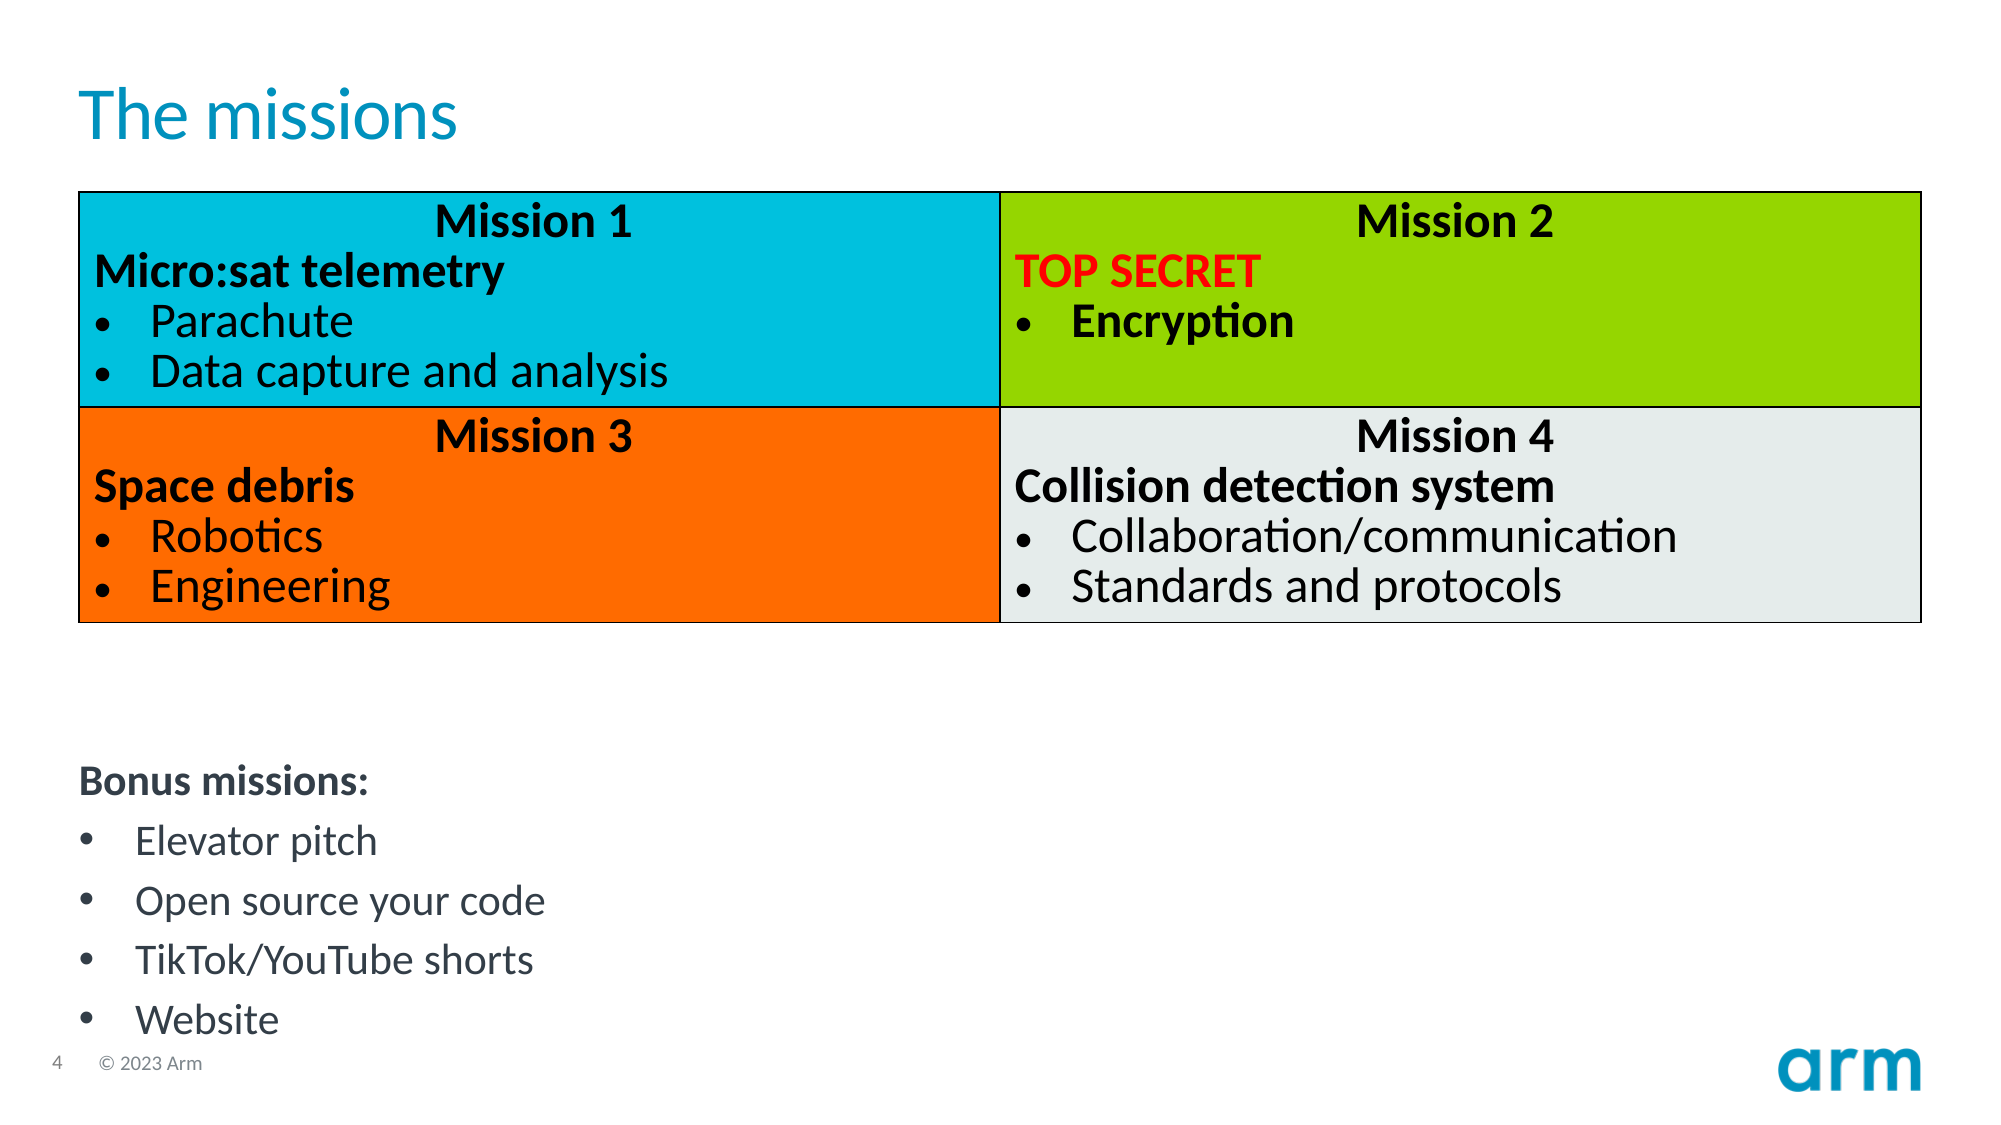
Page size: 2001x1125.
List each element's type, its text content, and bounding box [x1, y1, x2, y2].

picture [1777, 1047, 1922, 1093]
text_box Bonus missions: Elevator pitch Open source your code TikTok/YouTube shorts Website [78, 757, 1922, 1045]
table_cell Mission 3 Space debris Robotics Engineering [80, 408, 999, 622]
table_header Mission 1 Micro:sat telemetry Parachute Data capture and analysis [80, 193, 999, 406]
table_cell Mission 4 Collision detection system Collaboration/communication Standards and protocols [1001, 408, 1920, 622]
title The missions [78, 78, 1922, 186]
table_header Mission 2 TOP SECRET Encryption [1001, 193, 1920, 406]
